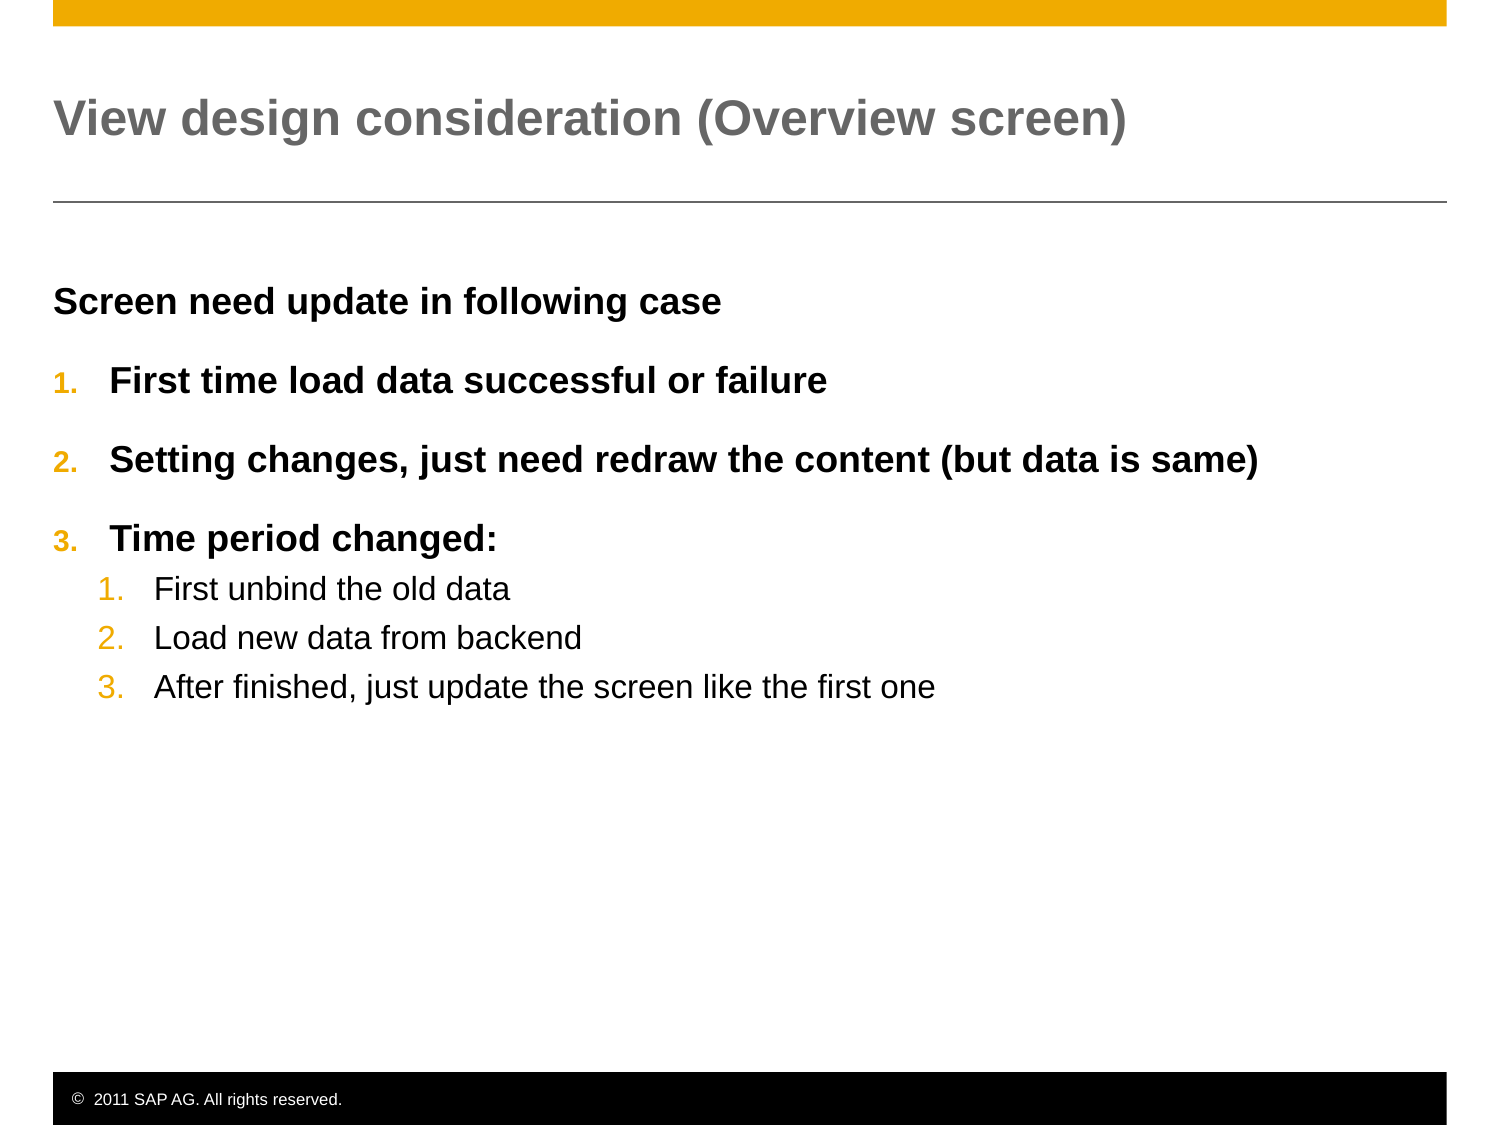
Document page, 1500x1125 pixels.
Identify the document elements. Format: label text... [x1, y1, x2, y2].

title View design consideration (Overview screen) [53, 53, 1447, 178]
list Screen need update in following case First time load data successful or failure Setting changes, just need redraw the content (but data is same) Time period changed: First unbind the old data Load new data from backend After finished, just update the screen like the first one [53, 277, 1447, 998]
